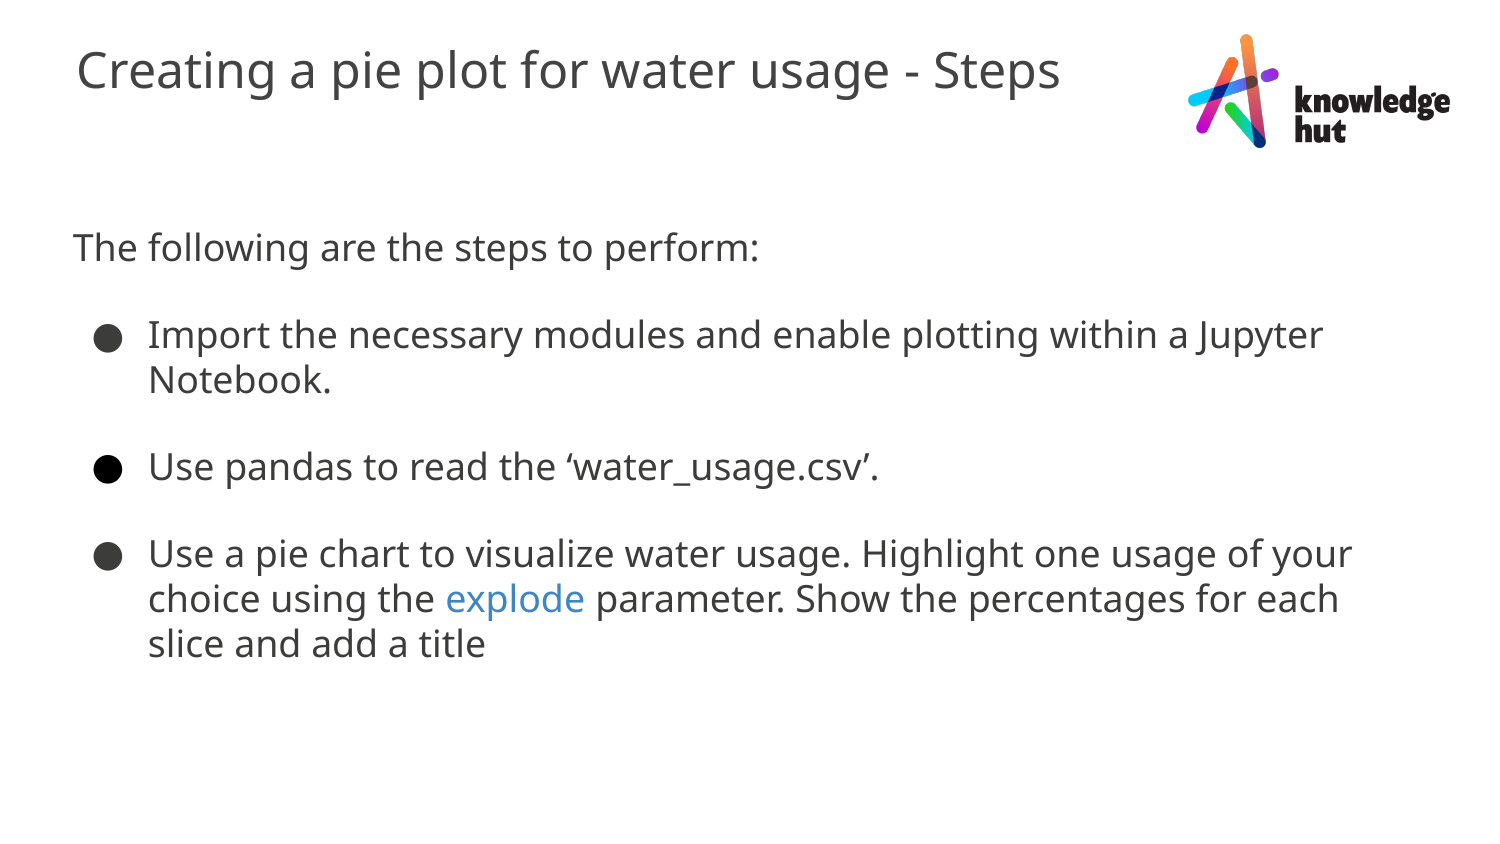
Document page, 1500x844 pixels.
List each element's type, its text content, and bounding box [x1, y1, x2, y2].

text_box Creating a pie plot for water usage - Steps [61, 23, 1285, 110]
text_box The following are the steps to perform: Import the necessary modules and enable plotting within a Jupyter Notebook. Use pandas to read the ‘water_usage.csv’. Use a pie chart to visualize water usage. Highlight one usage of your choice using the explode parameter. Show the percentages for each slice and add a title [57, 209, 1443, 735]
picture [1184, 30, 1454, 152]
